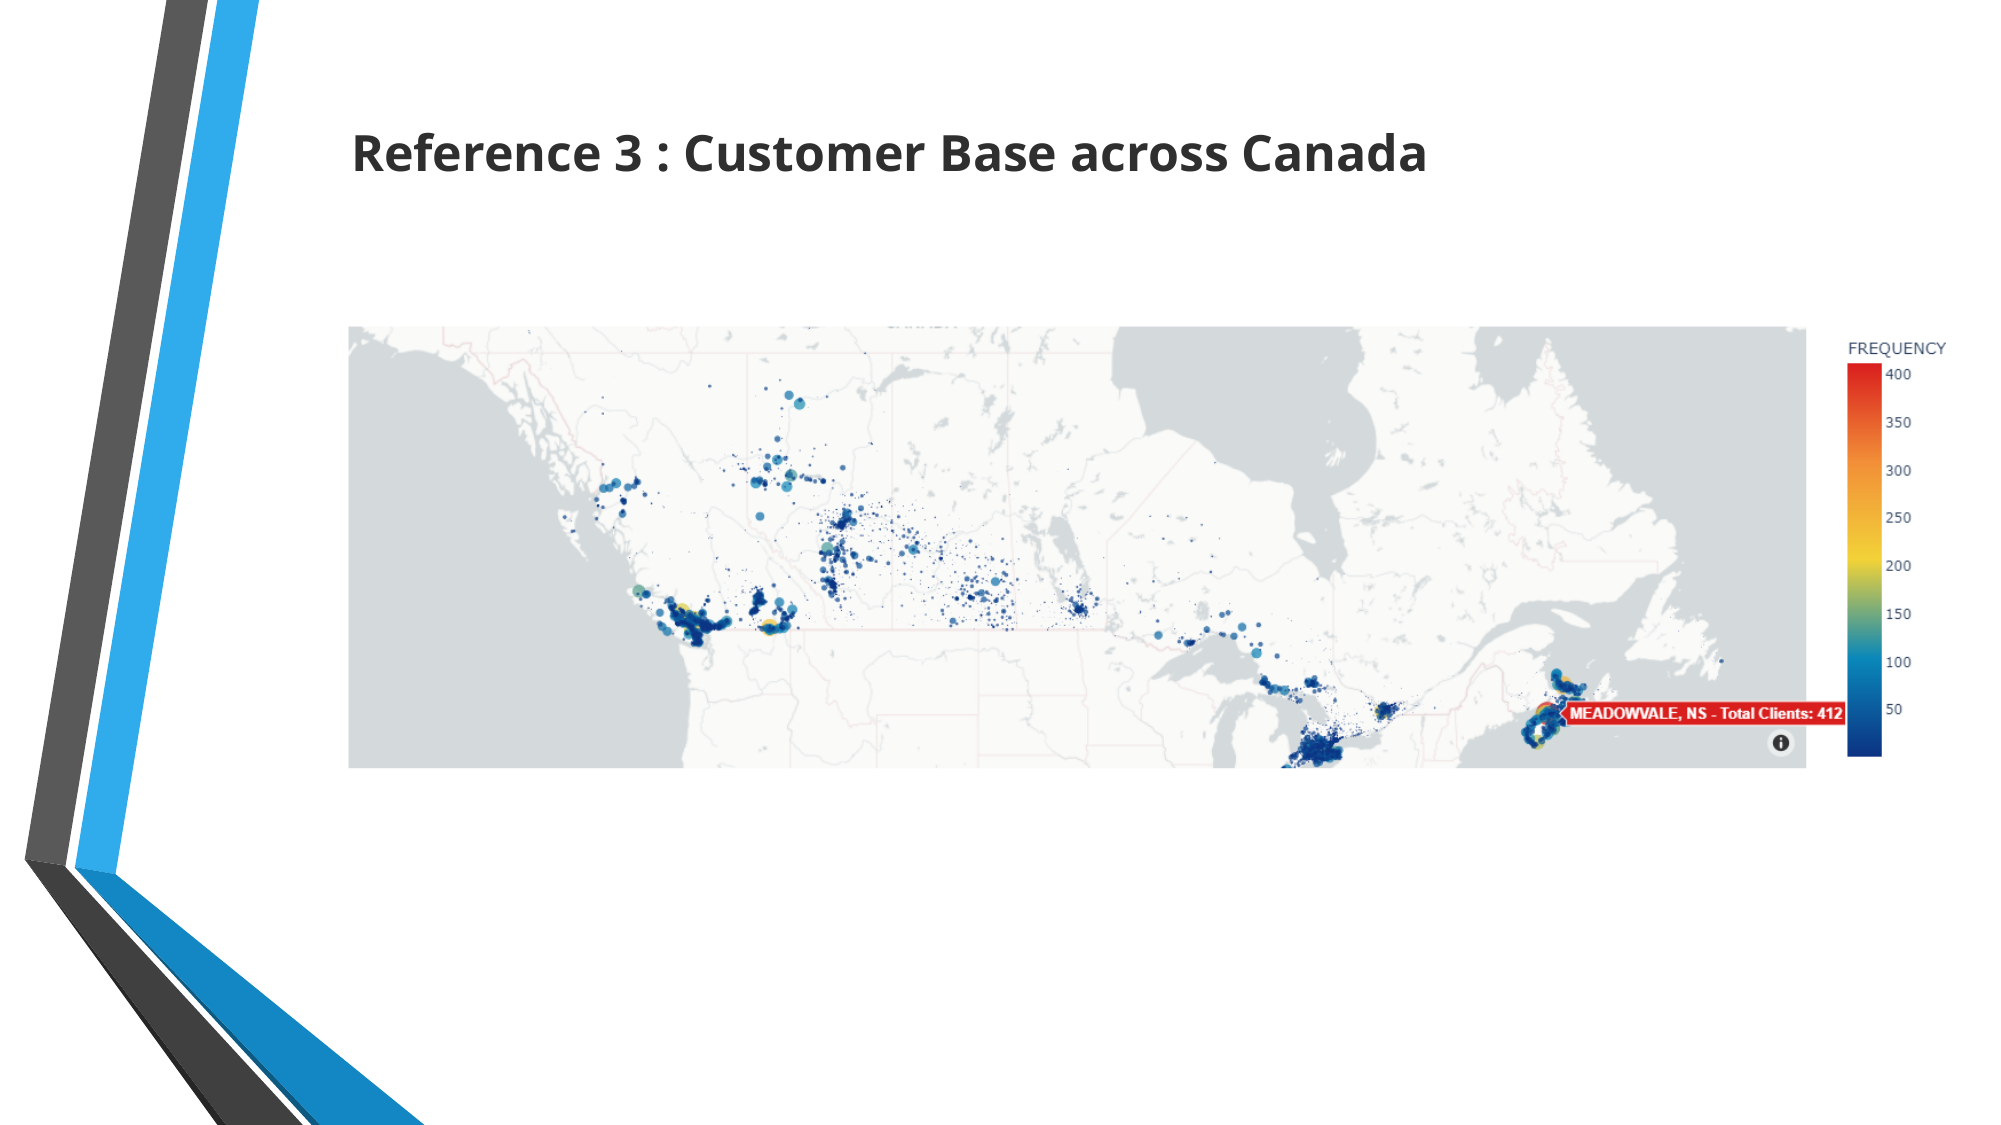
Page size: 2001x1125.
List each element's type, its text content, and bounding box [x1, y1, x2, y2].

text_box Reference 3 : Customer Base across Canada [336, 113, 1724, 189]
picture [336, 314, 1946, 782]
